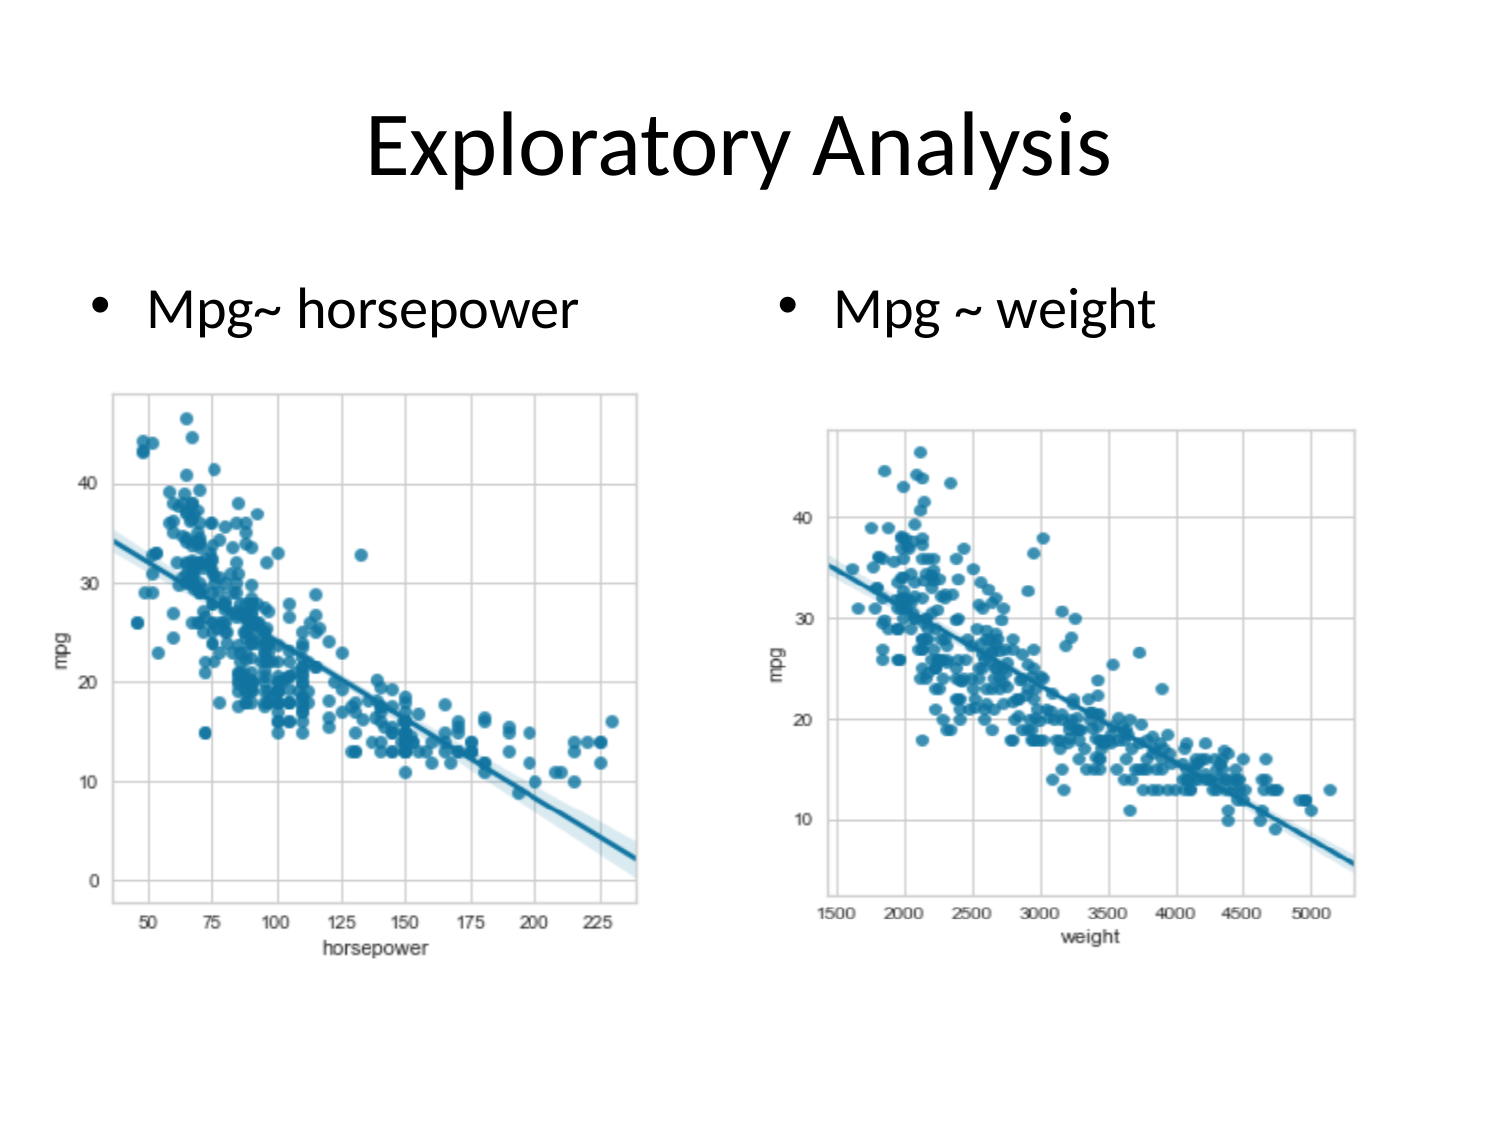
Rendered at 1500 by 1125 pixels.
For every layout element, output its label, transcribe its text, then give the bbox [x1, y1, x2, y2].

title Exploratory Analysis [75, 45, 1425, 233]
picture [51, 363, 691, 959]
list Mpg ~ weight [762, 262, 1425, 1005]
picture [762, 403, 1412, 959]
list Mpg~ horsepower [75, 262, 738, 1005]
